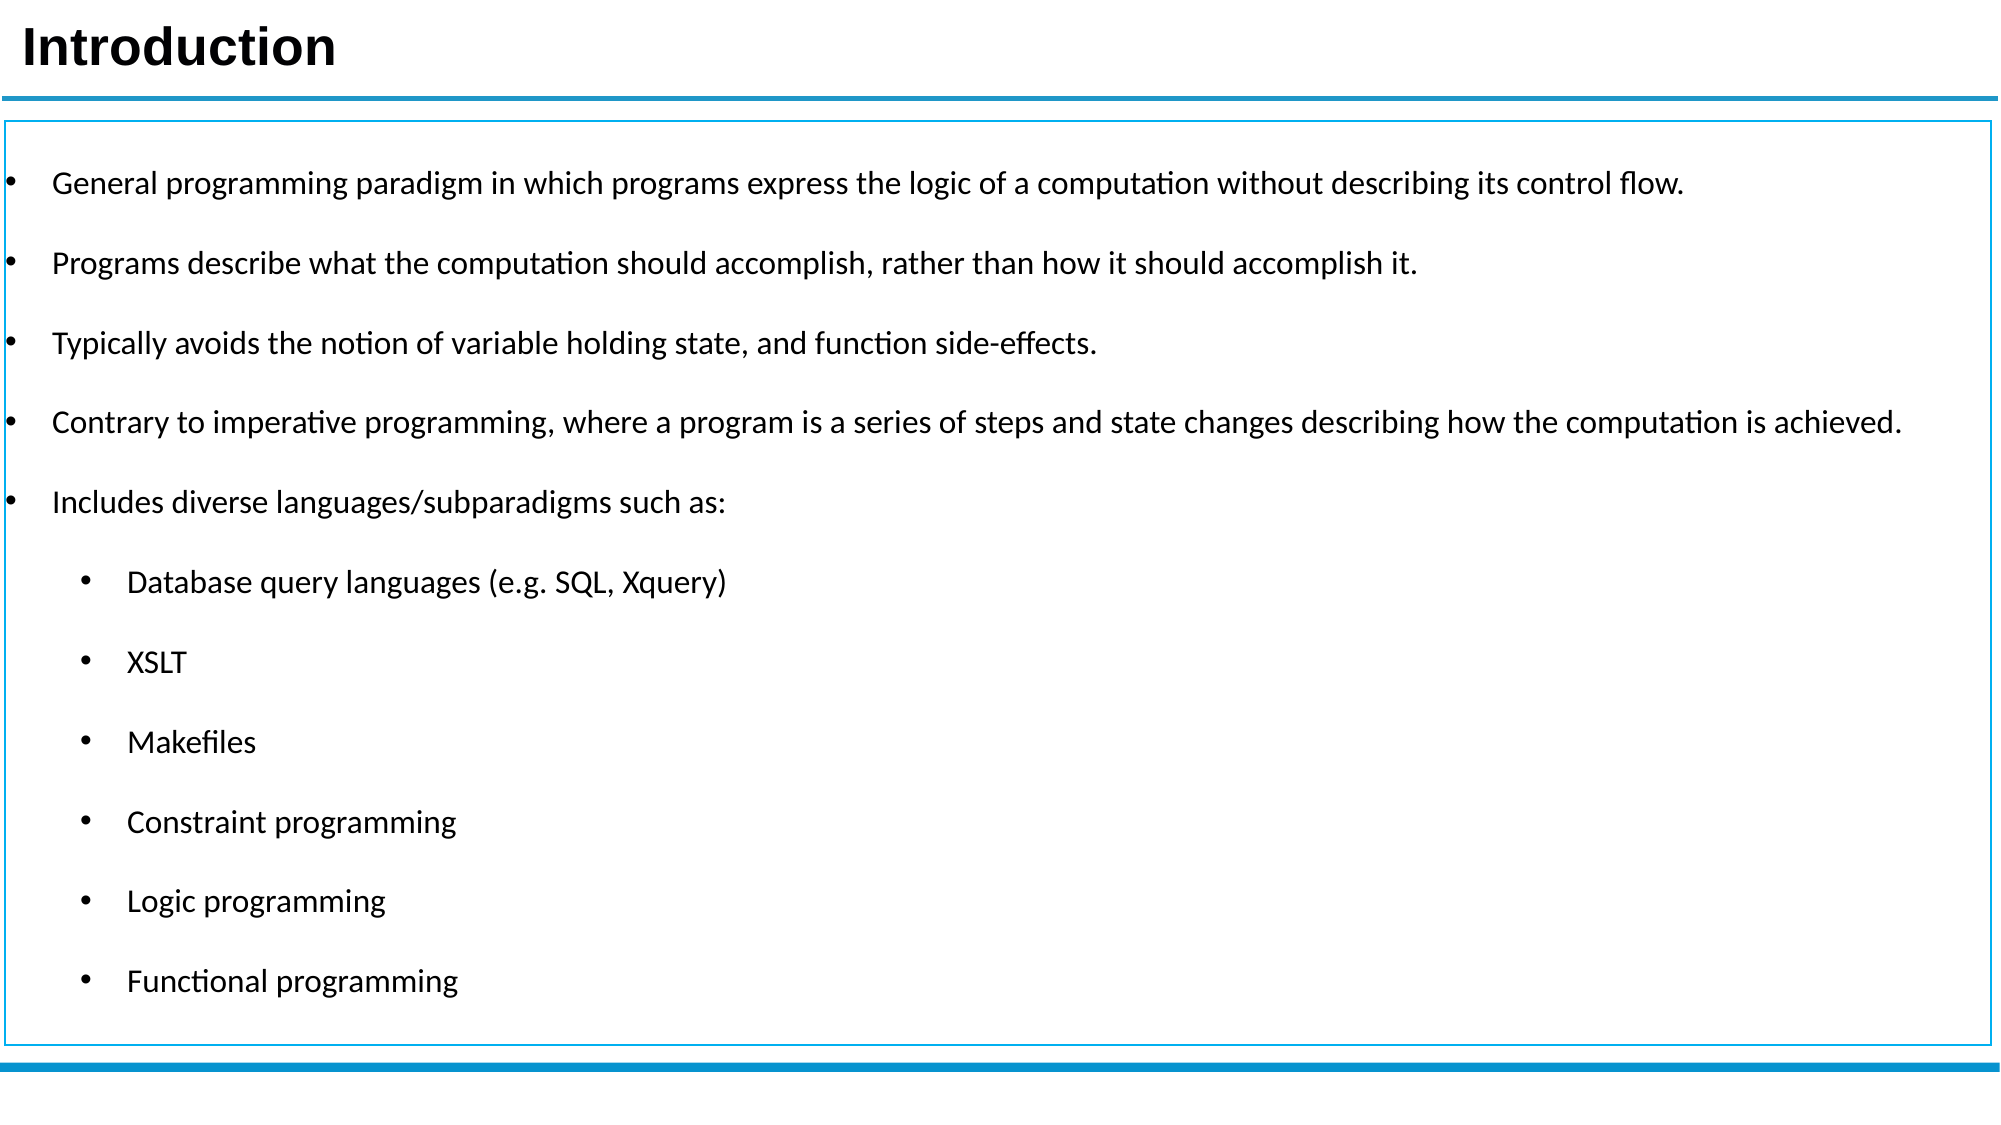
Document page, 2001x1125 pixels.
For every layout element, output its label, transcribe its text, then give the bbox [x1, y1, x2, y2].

text_box [0, 1062, 2000, 1072]
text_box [5, 121, 1991, 1046]
text_box Introduction [20, 11, 791, 76]
